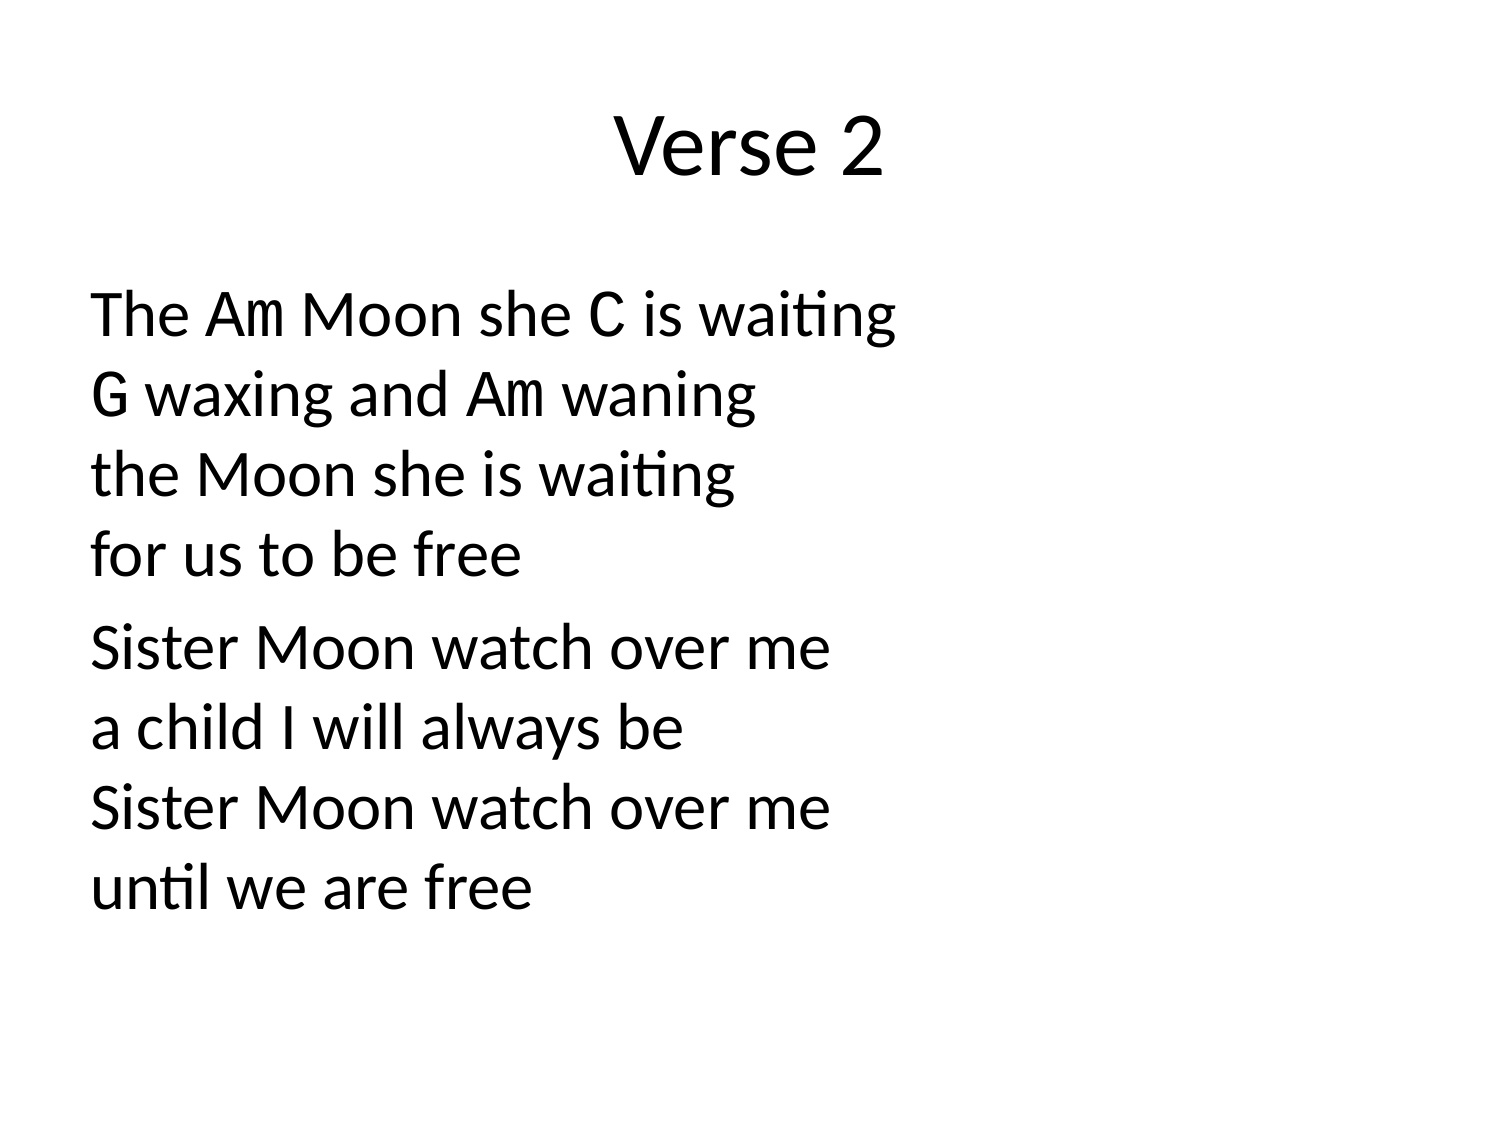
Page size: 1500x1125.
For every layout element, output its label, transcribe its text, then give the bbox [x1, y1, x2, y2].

list The Am Moon she C is waiting G waxing and Am waning the Moon she is waiting for us to be free Sister Moon watch over me a child I will always be Sister Moon watch over me until we are free [75, 262, 1425, 1005]
title Verse 2 [75, 45, 1425, 233]
